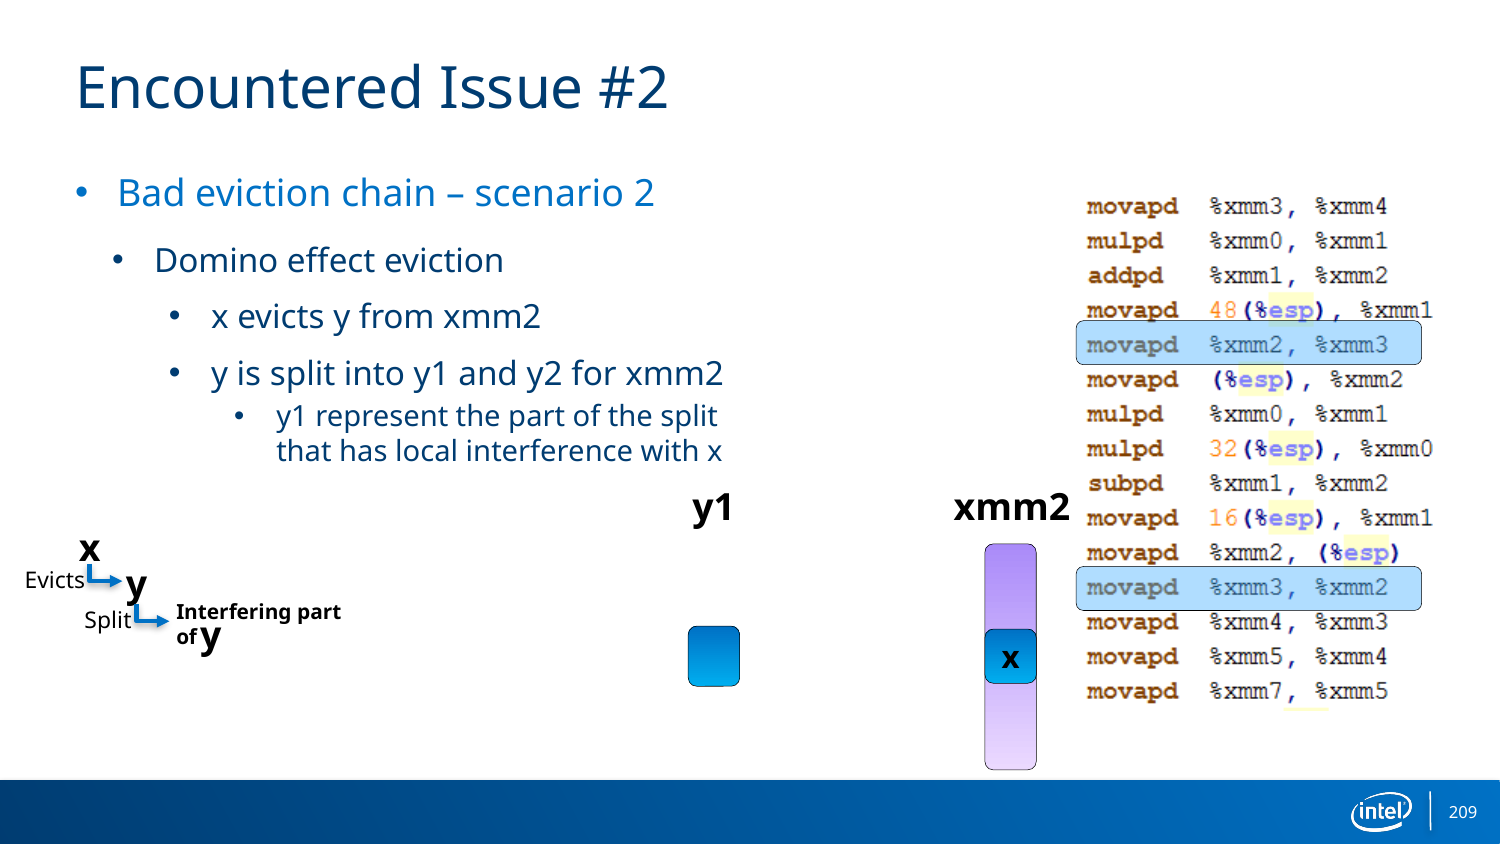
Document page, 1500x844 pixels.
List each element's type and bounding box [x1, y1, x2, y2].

list [75, 168, 1425, 732]
text_box [688, 626, 740, 687]
text_box [984, 543, 1037, 770]
text_box [24, 524, 376, 683]
picture [1075, 190, 1448, 711]
text_box [951, 483, 1073, 529]
title [75, 50, 1425, 160]
text_box [684, 483, 744, 529]
slide_number [1127, 791, 1478, 837]
